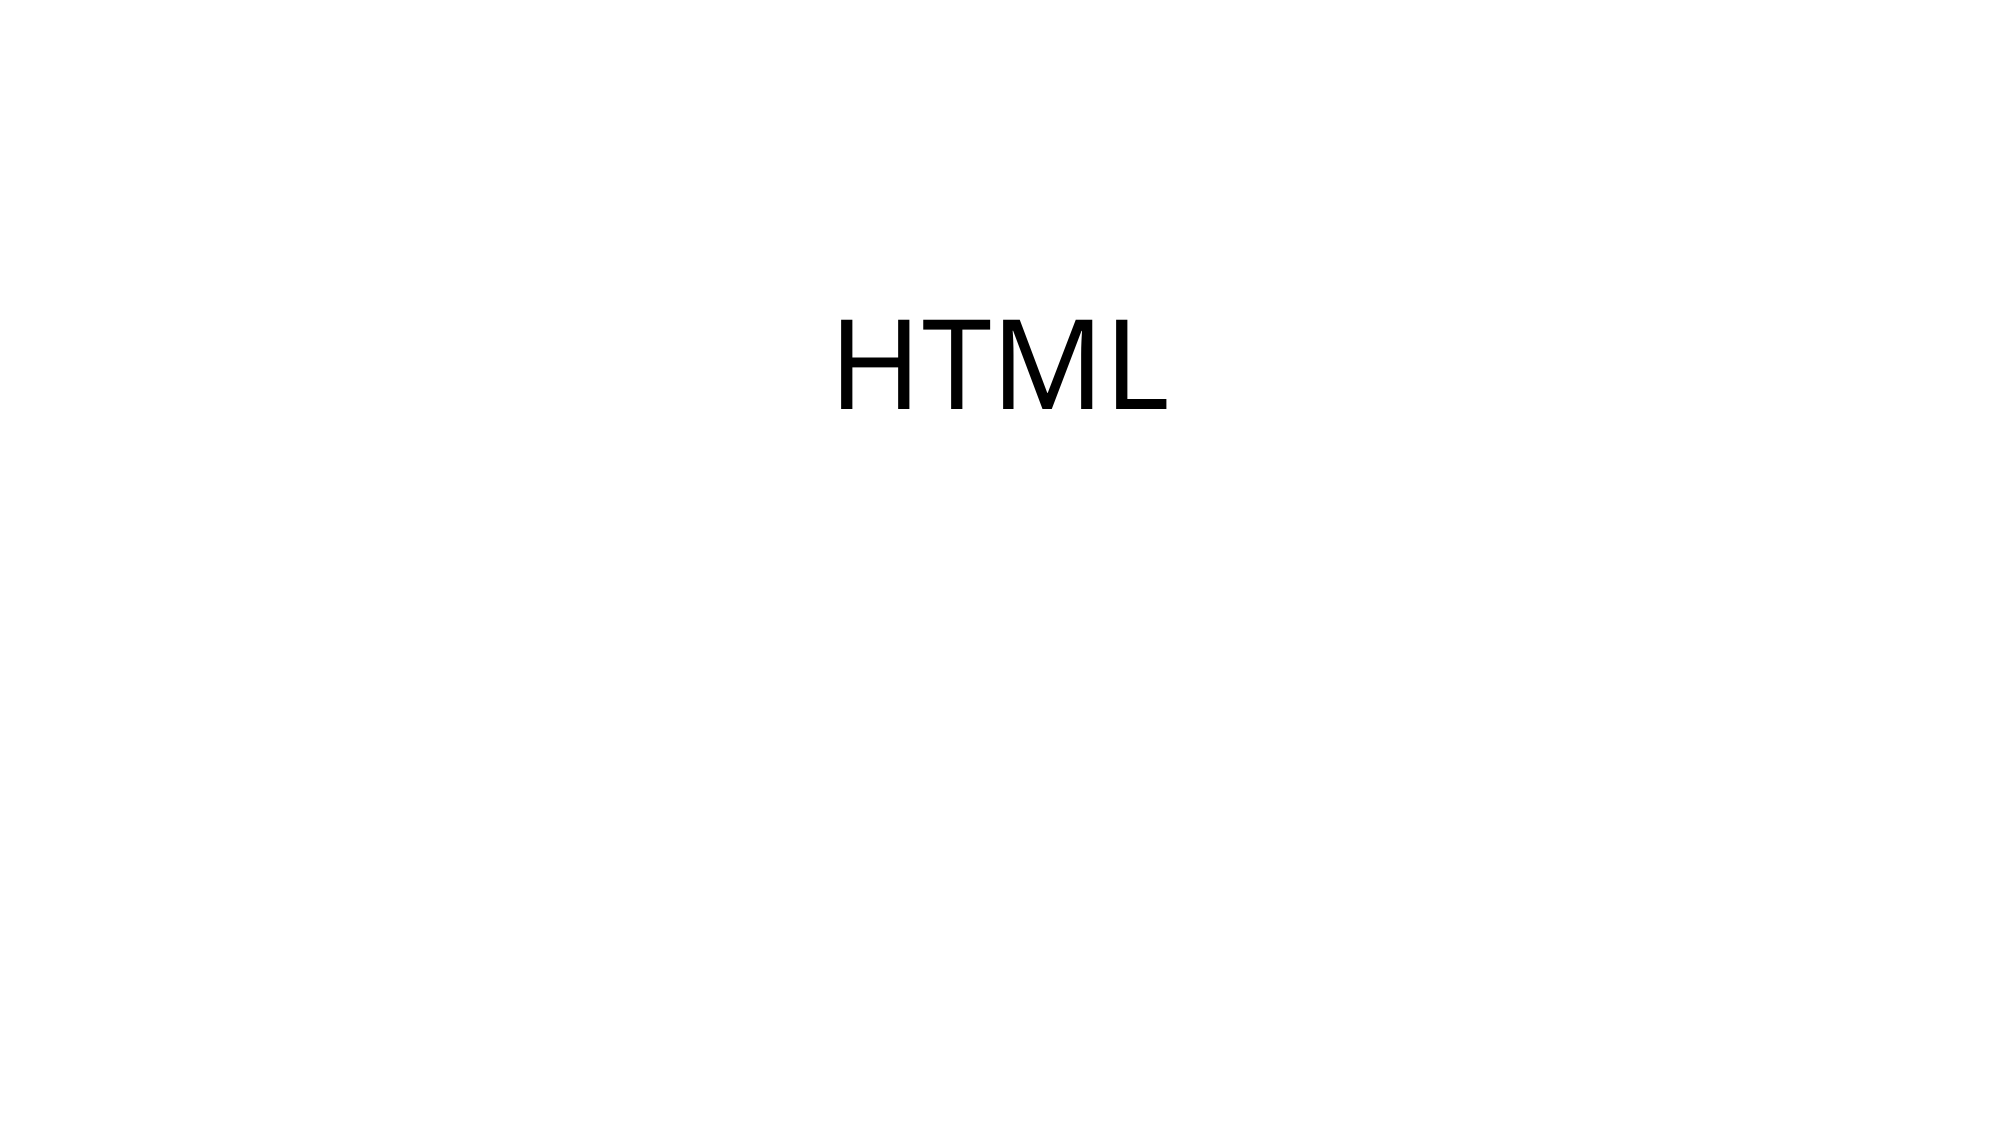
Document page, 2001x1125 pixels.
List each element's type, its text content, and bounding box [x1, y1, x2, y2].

title HTML [249, 184, 1750, 444]
